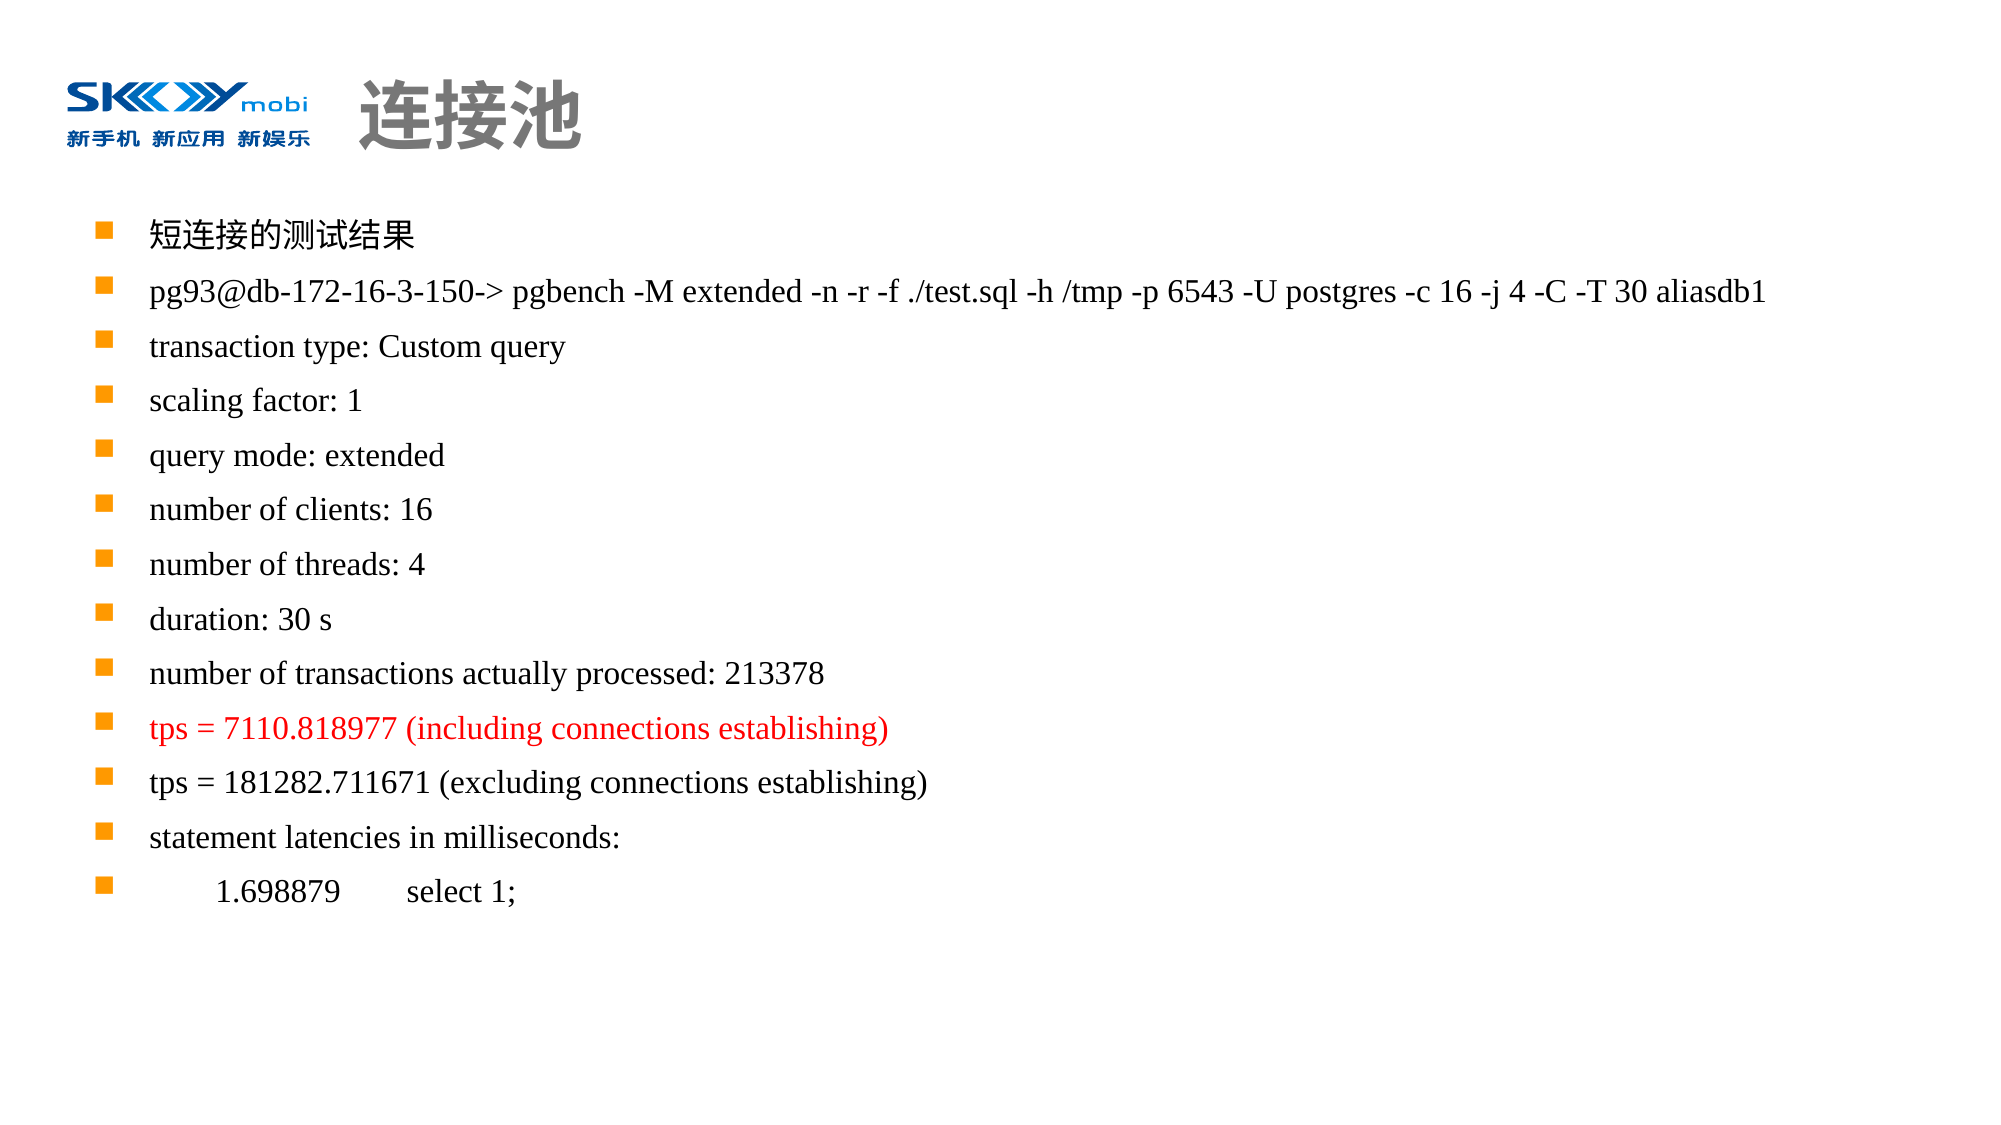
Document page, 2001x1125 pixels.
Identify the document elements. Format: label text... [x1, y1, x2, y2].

list 短连接的测试结果 pg93@db-172-16-3-150-> pgbench -M extended -n -r -f ./test.sql -h /tmp -p 6543 -U postgres -c 16 -j 4 -C -T 30 aliasdb1 transaction type: Custom query scaling factor: 1 query mode: extended number of clients: 16 number of threads: 4 duration: 30 s number of transactions actually processed: 213378 tps = 7110.818977 (including connections establishing) tps = 181282.711671 (excluding connections establishing) statement latencies in milliseconds: 1.698879 select 1; [77, 198, 1901, 1020]
title 连接池 [343, 60, 1901, 167]
